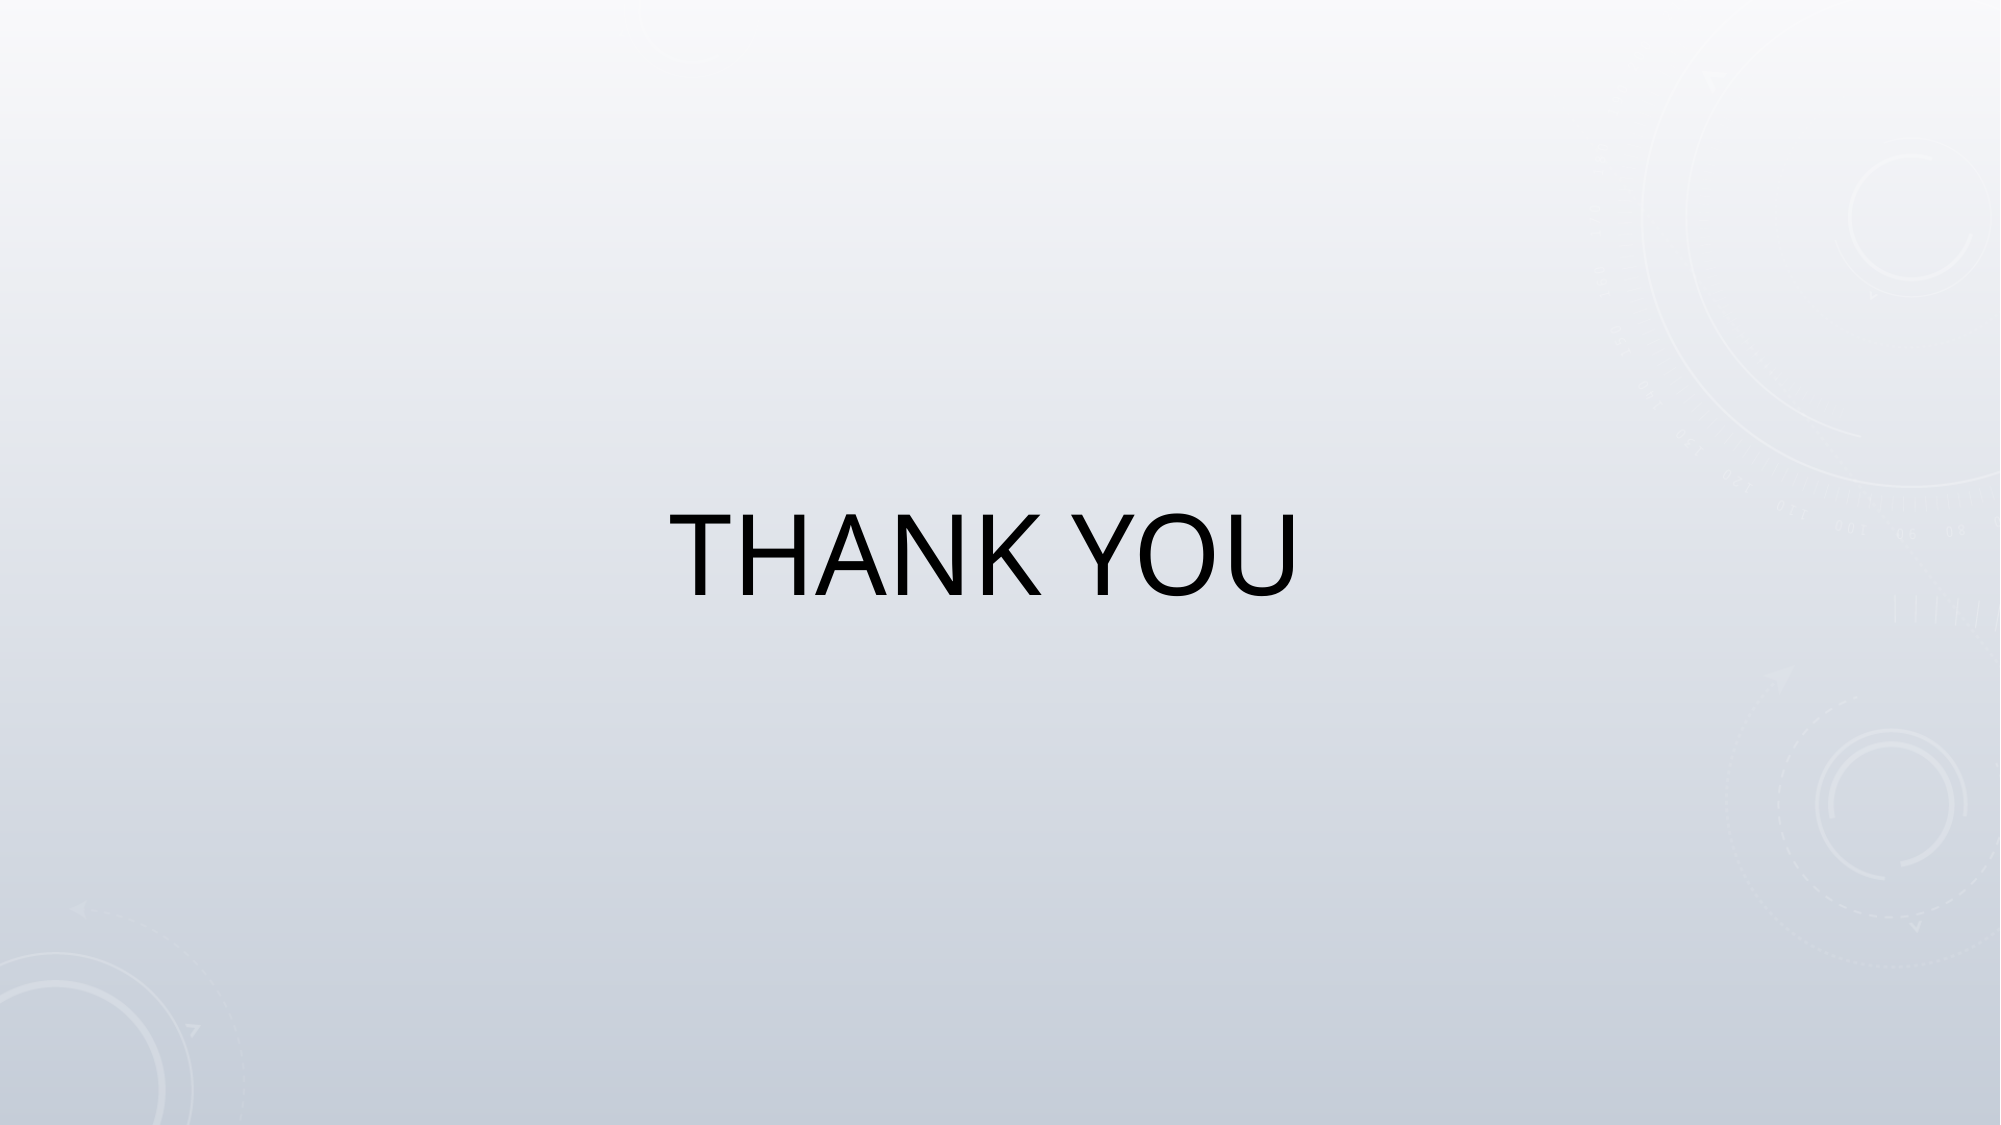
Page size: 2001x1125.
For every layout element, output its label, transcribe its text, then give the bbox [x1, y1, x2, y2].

picture [0, 0, 2000, 1125]
title Thank you [155, 430, 1818, 670]
